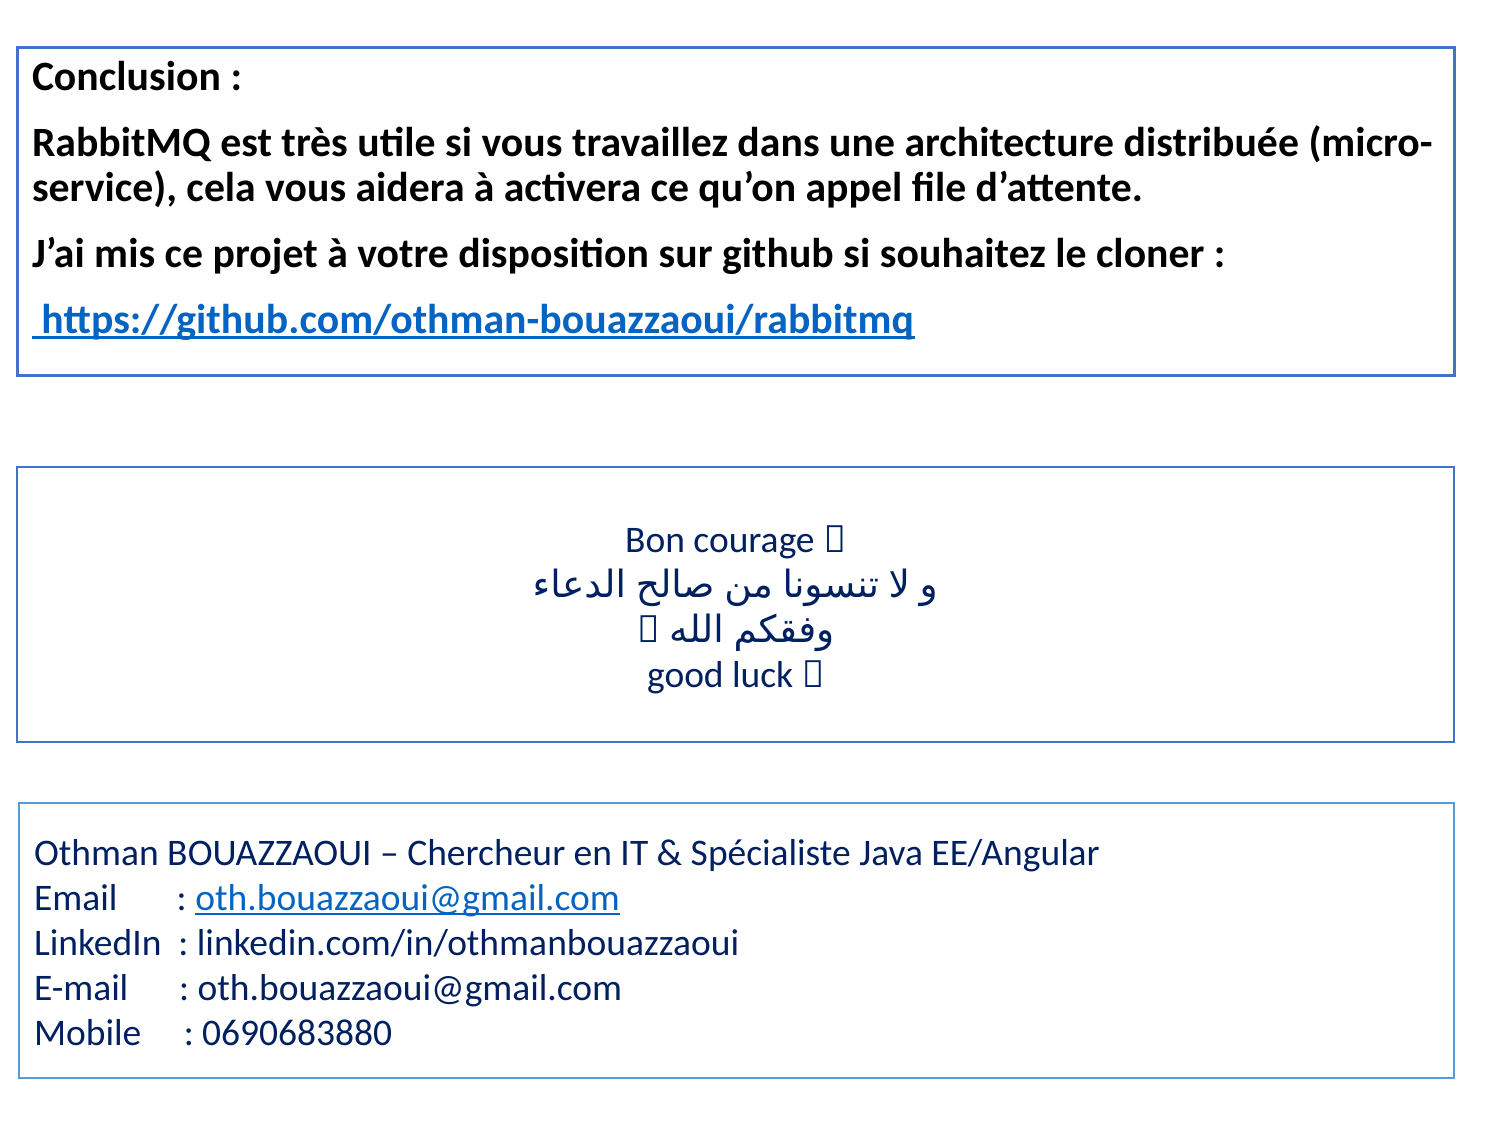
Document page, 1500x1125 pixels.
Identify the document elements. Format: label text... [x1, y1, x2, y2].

text_box Bon courage  و لا تنسونا من صالح الدعاء  وفقكم الله good luck  [16, 466, 1455, 743]
text_box Conclusion : RabbitMQ est très utile si vous travaillez dans une architecture distribuée (micro-service), cela vous aidera à activera ce qu’on appel file d’attente. J’ai mis ce projet à votre disposition sur github si souhaitez le cloner : https://github.com/othman-bouazzaoui/rabbitmq [16, 46, 1455, 376]
text_box Othman BOUAZZAOUI – Chercheur en IT & Spécialiste Java EE/Angular Email : oth.bouazzaoui@gmail.com LinkedIn : linkedin.com/in/othmanbouazzaoui E-mail : oth.bouazzaoui@gmail.com Mobile : 0690683880 [18, 802, 1455, 1079]
